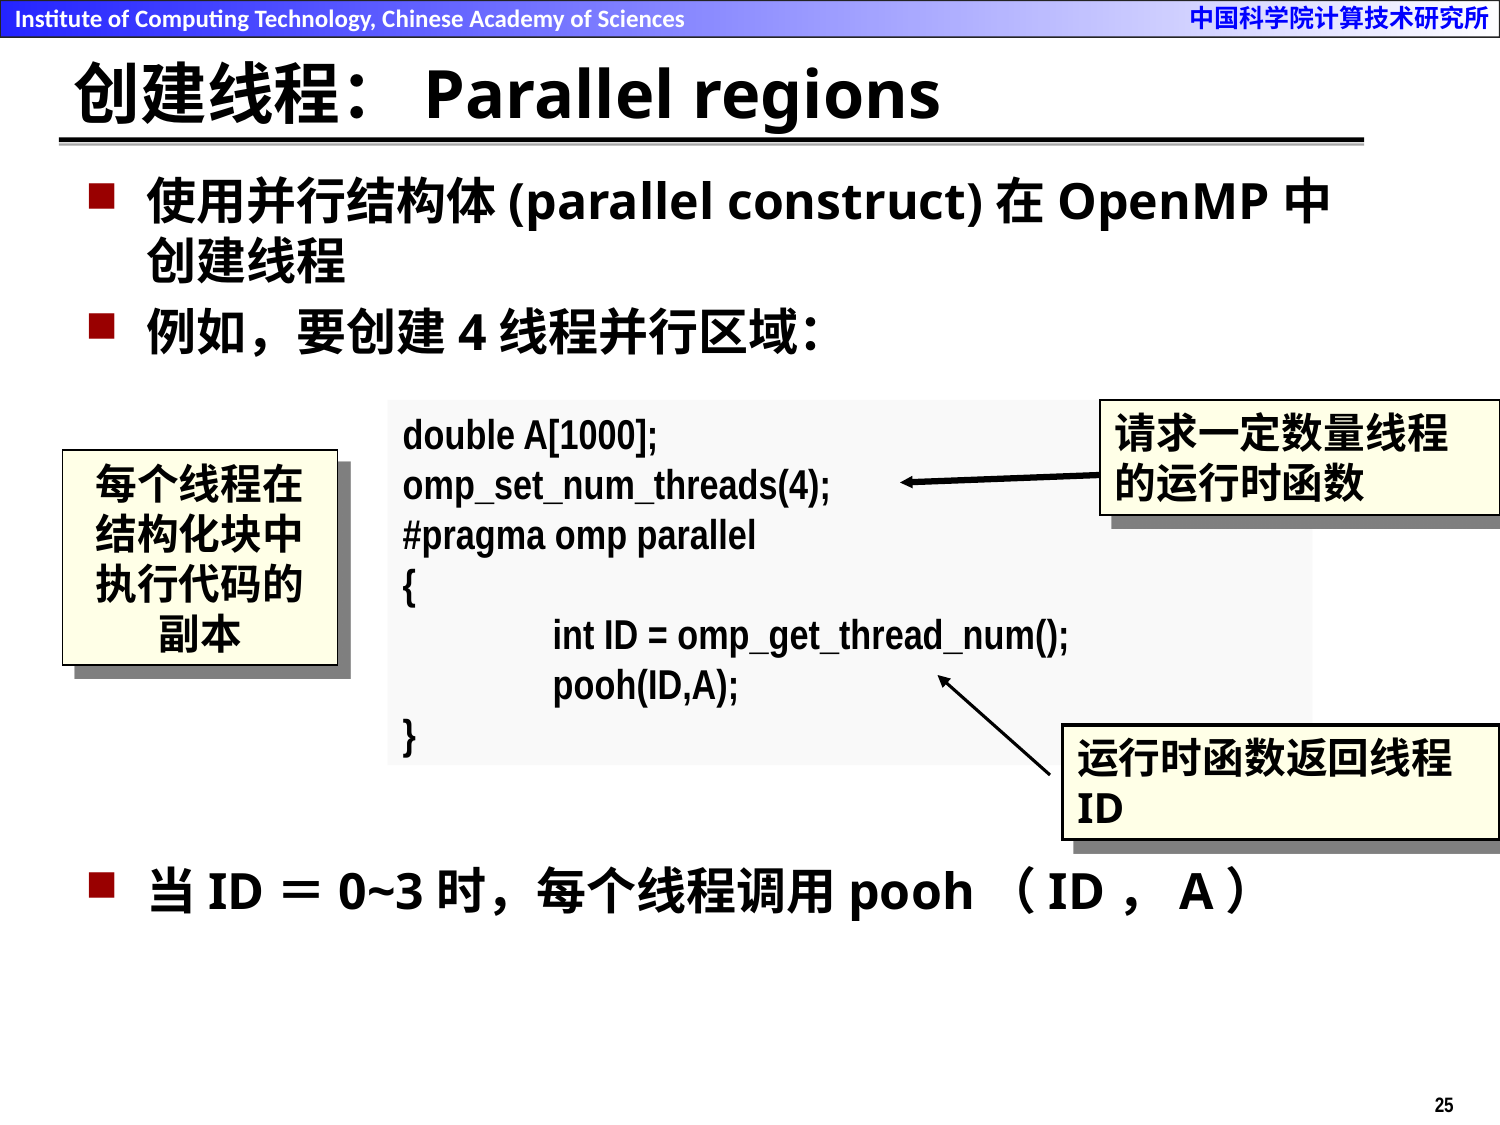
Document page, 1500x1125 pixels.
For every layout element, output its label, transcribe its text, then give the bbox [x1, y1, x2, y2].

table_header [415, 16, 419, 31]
text_box [515, 2, 519, 31]
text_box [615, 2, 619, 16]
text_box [899, 399, 1500, 842]
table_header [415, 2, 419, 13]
text_box [27, 31, 1379, 178]
table_cell 3 [820, 2, 825, 31]
text_box 每个线程在结构化块中执行代码的副本 [62, 449, 338, 666]
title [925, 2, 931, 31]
list 使用并行结构体(parallel construct)在OpenMP中创建线程 例如，要创建4线程并行区域： 当ID＝0~3时，每个线程调用pooh（ID，A） [74, 162, 1379, 1040]
table_cell DYNAMIC [720, 2, 725, 31]
text_box double A[1000]; omp_set_num_threads(4); #pragma omp parallel { int ID = omp_get_thread_num(); pooh(ID,A); } [387, 399, 898, 766]
